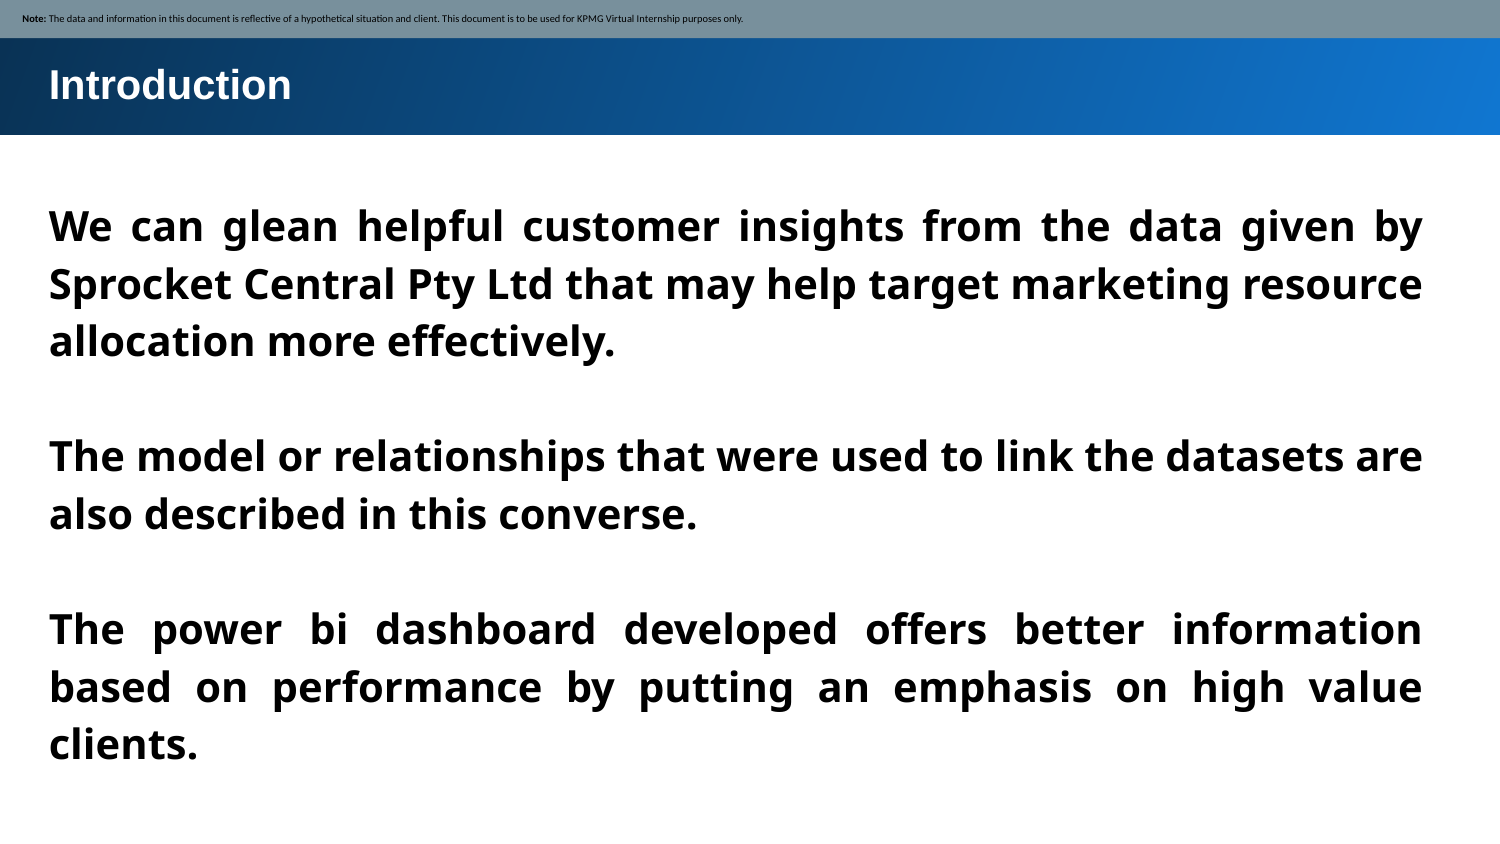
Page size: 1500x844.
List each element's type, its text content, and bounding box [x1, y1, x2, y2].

text_box [0, 39, 1500, 135]
text_box We can glean helpful customer insights from the data given by Sprocket Central Pty Ltd that may help target marketing resource allocation more effectively. The model or relationships that were used to link the datasets are also described in this converse. The power bi dashboard developed offers better information based on performance by putting an emphasis on high value clients. [33, 177, 1439, 783]
text_box Introduction [33, 43, 1439, 124]
text_box Note: The data and information in this document is reflective of a hypothetical situation and client. This document is to be used for KPMG Virtual Internship purposes only. [0, 0, 1500, 39]
